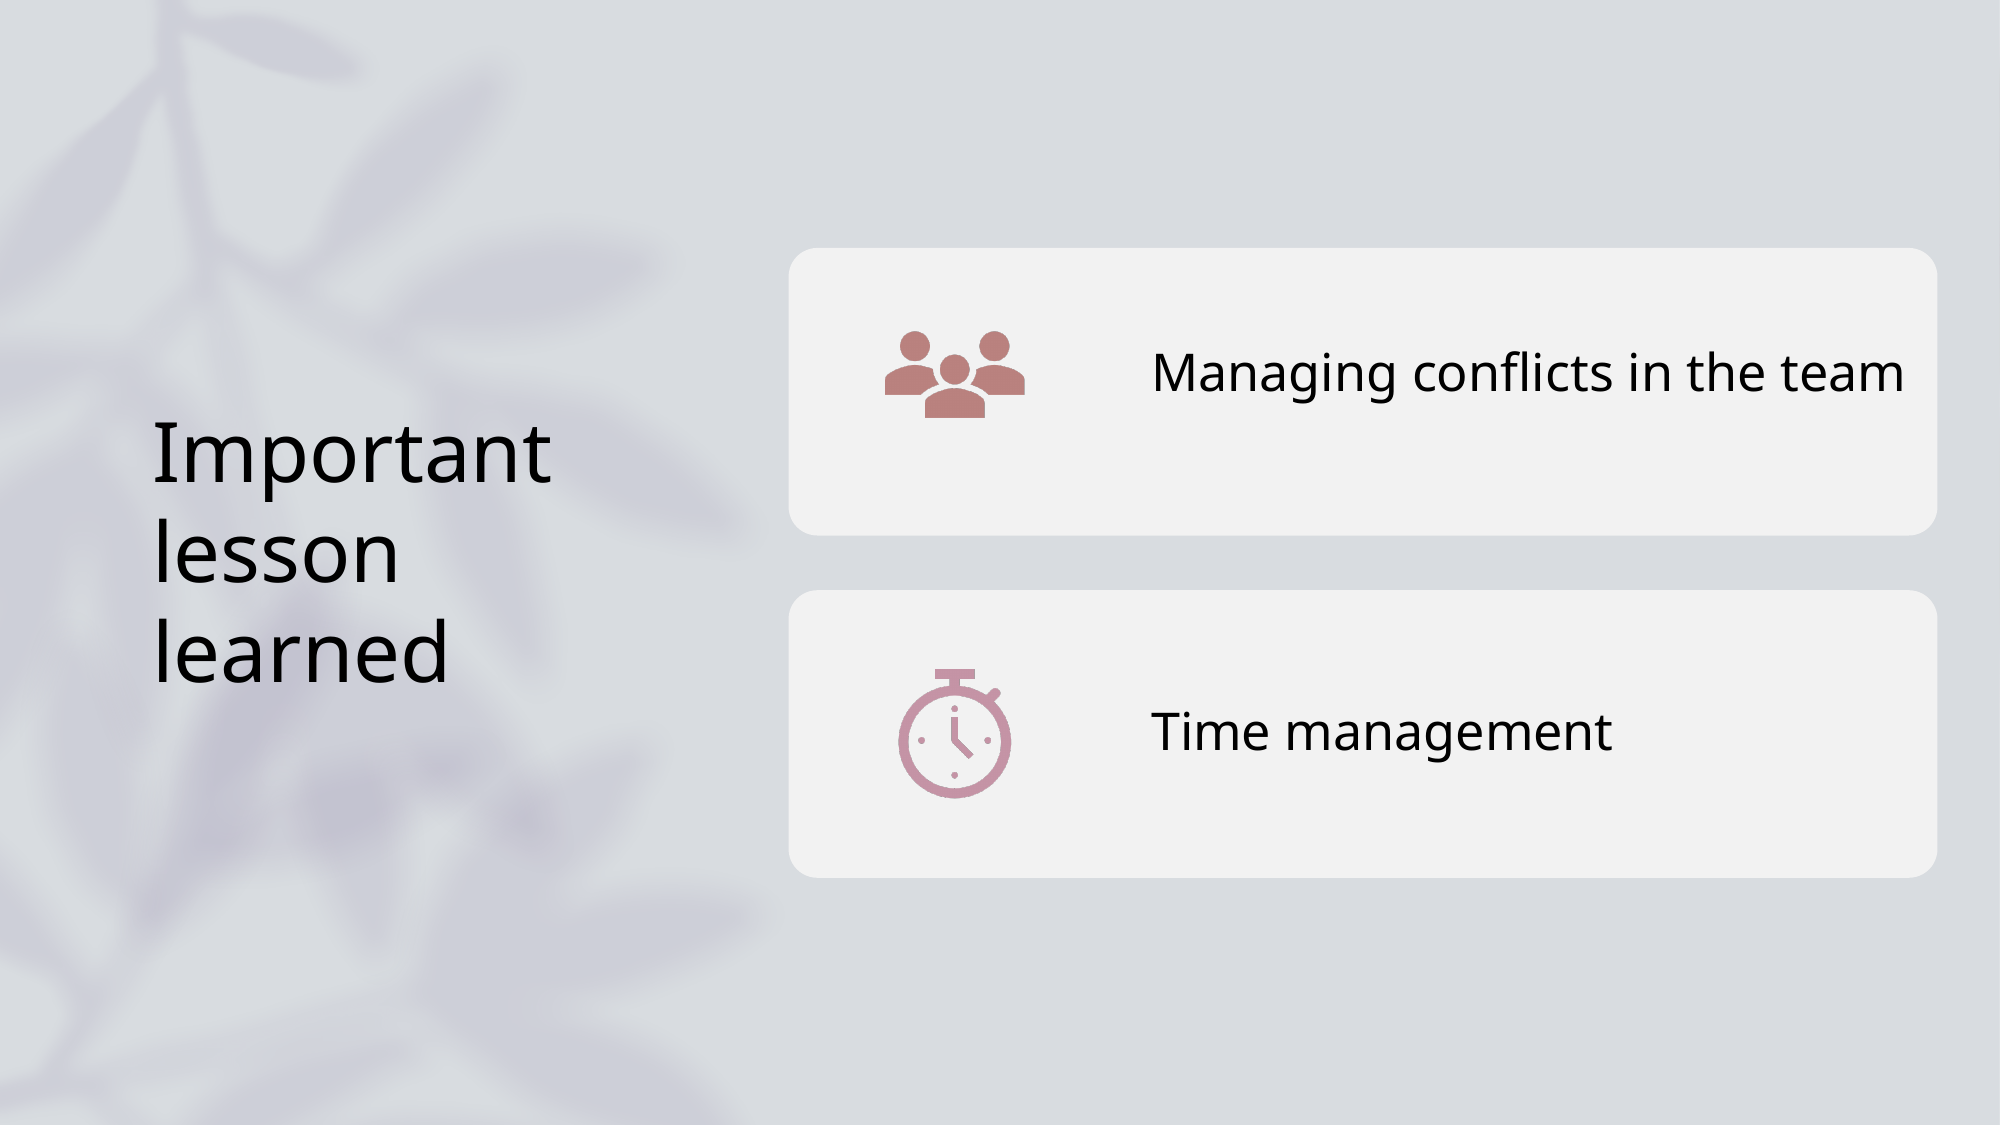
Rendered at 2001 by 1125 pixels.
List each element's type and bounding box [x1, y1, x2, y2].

text_box [0, 0, 860, 1125]
list [788, 74, 1938, 1034]
text_box [860, 0, 2000, 1125]
